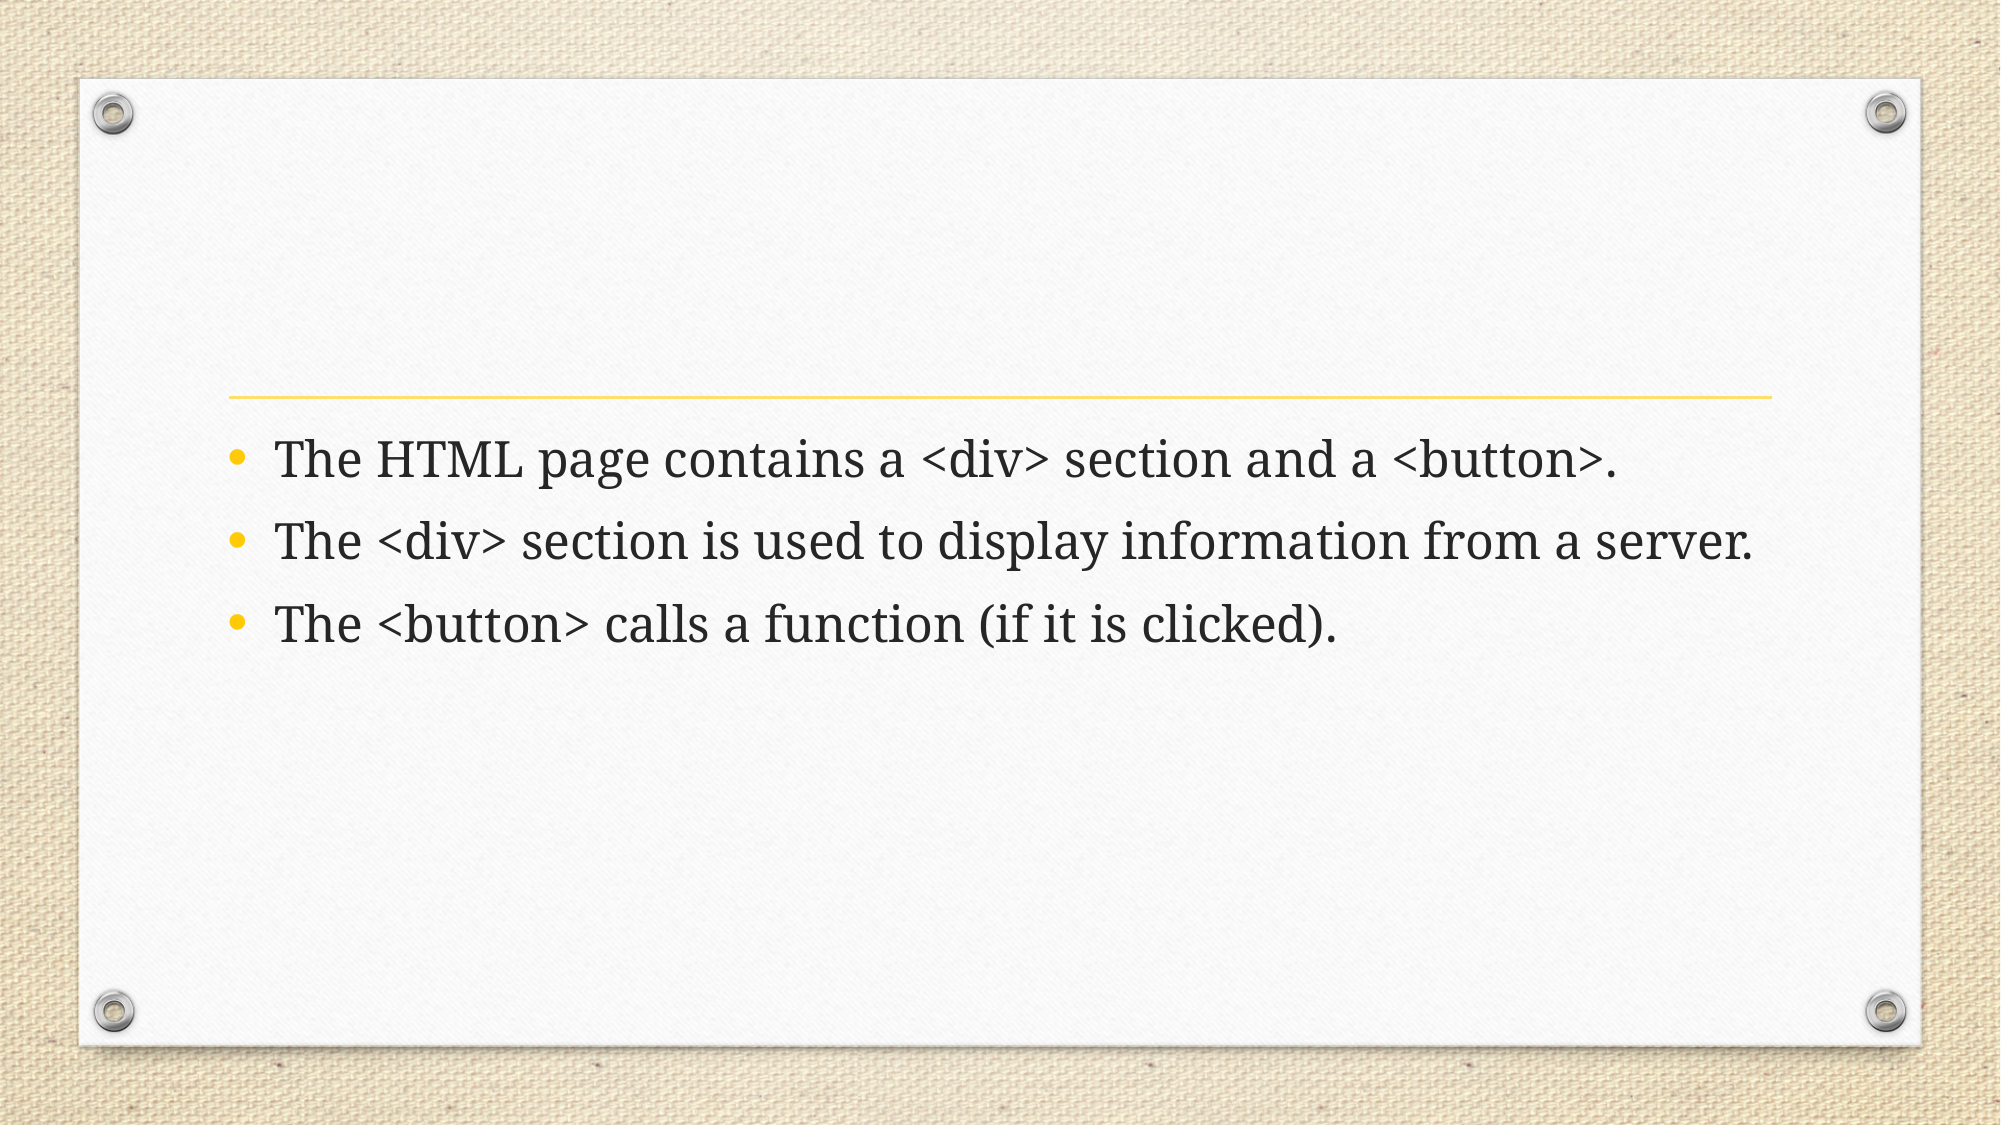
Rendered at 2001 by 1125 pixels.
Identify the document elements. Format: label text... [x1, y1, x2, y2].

picture [0, 0, 2001, 1125]
list The HTML page contains a <div> section and a <button>. The <div> section is used to display information from a server. The <button> calls a function (if it is clicked). [212, 419, 1788, 964]
